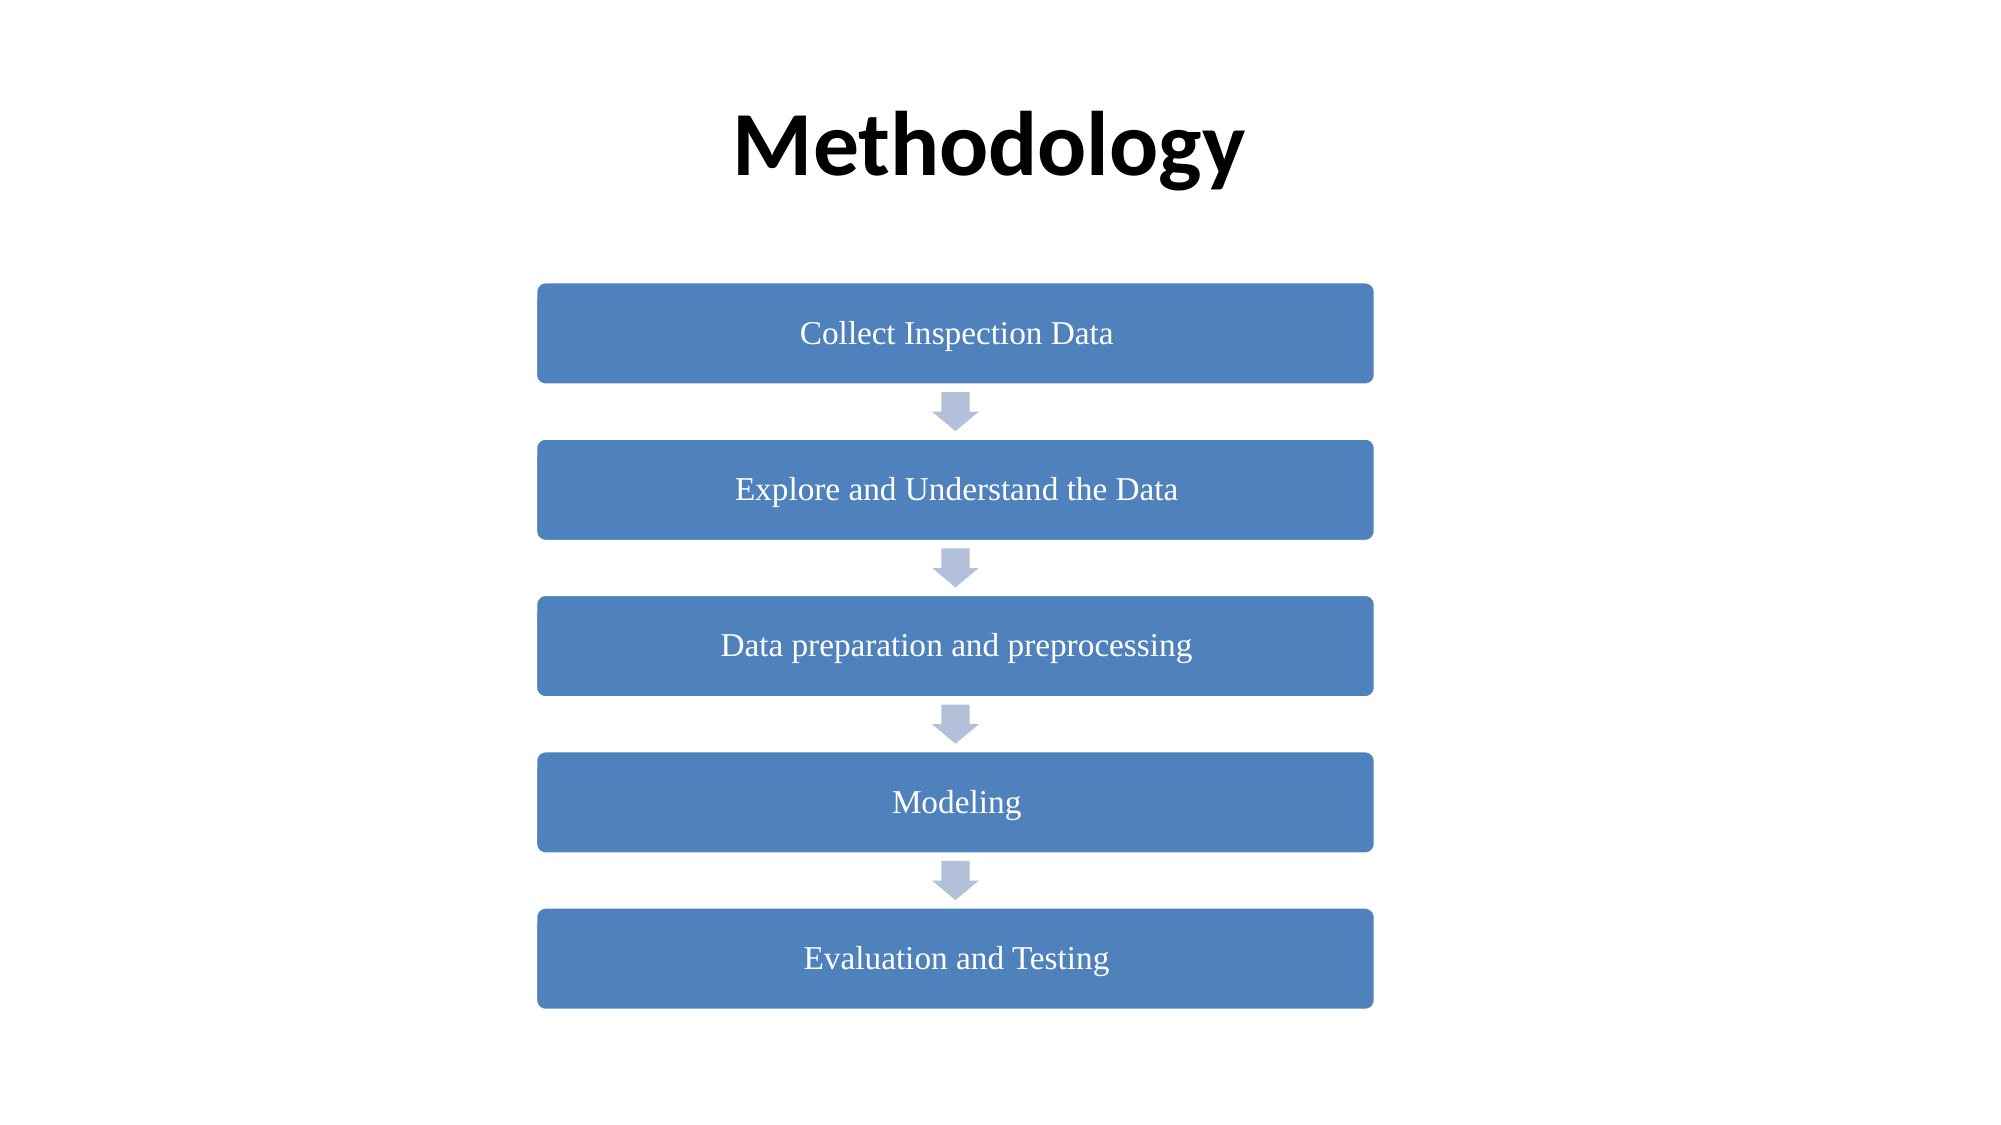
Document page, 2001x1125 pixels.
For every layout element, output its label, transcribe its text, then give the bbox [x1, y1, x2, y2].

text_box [115, 280, 1796, 1012]
title Methodology [99, 45, 1900, 233]
